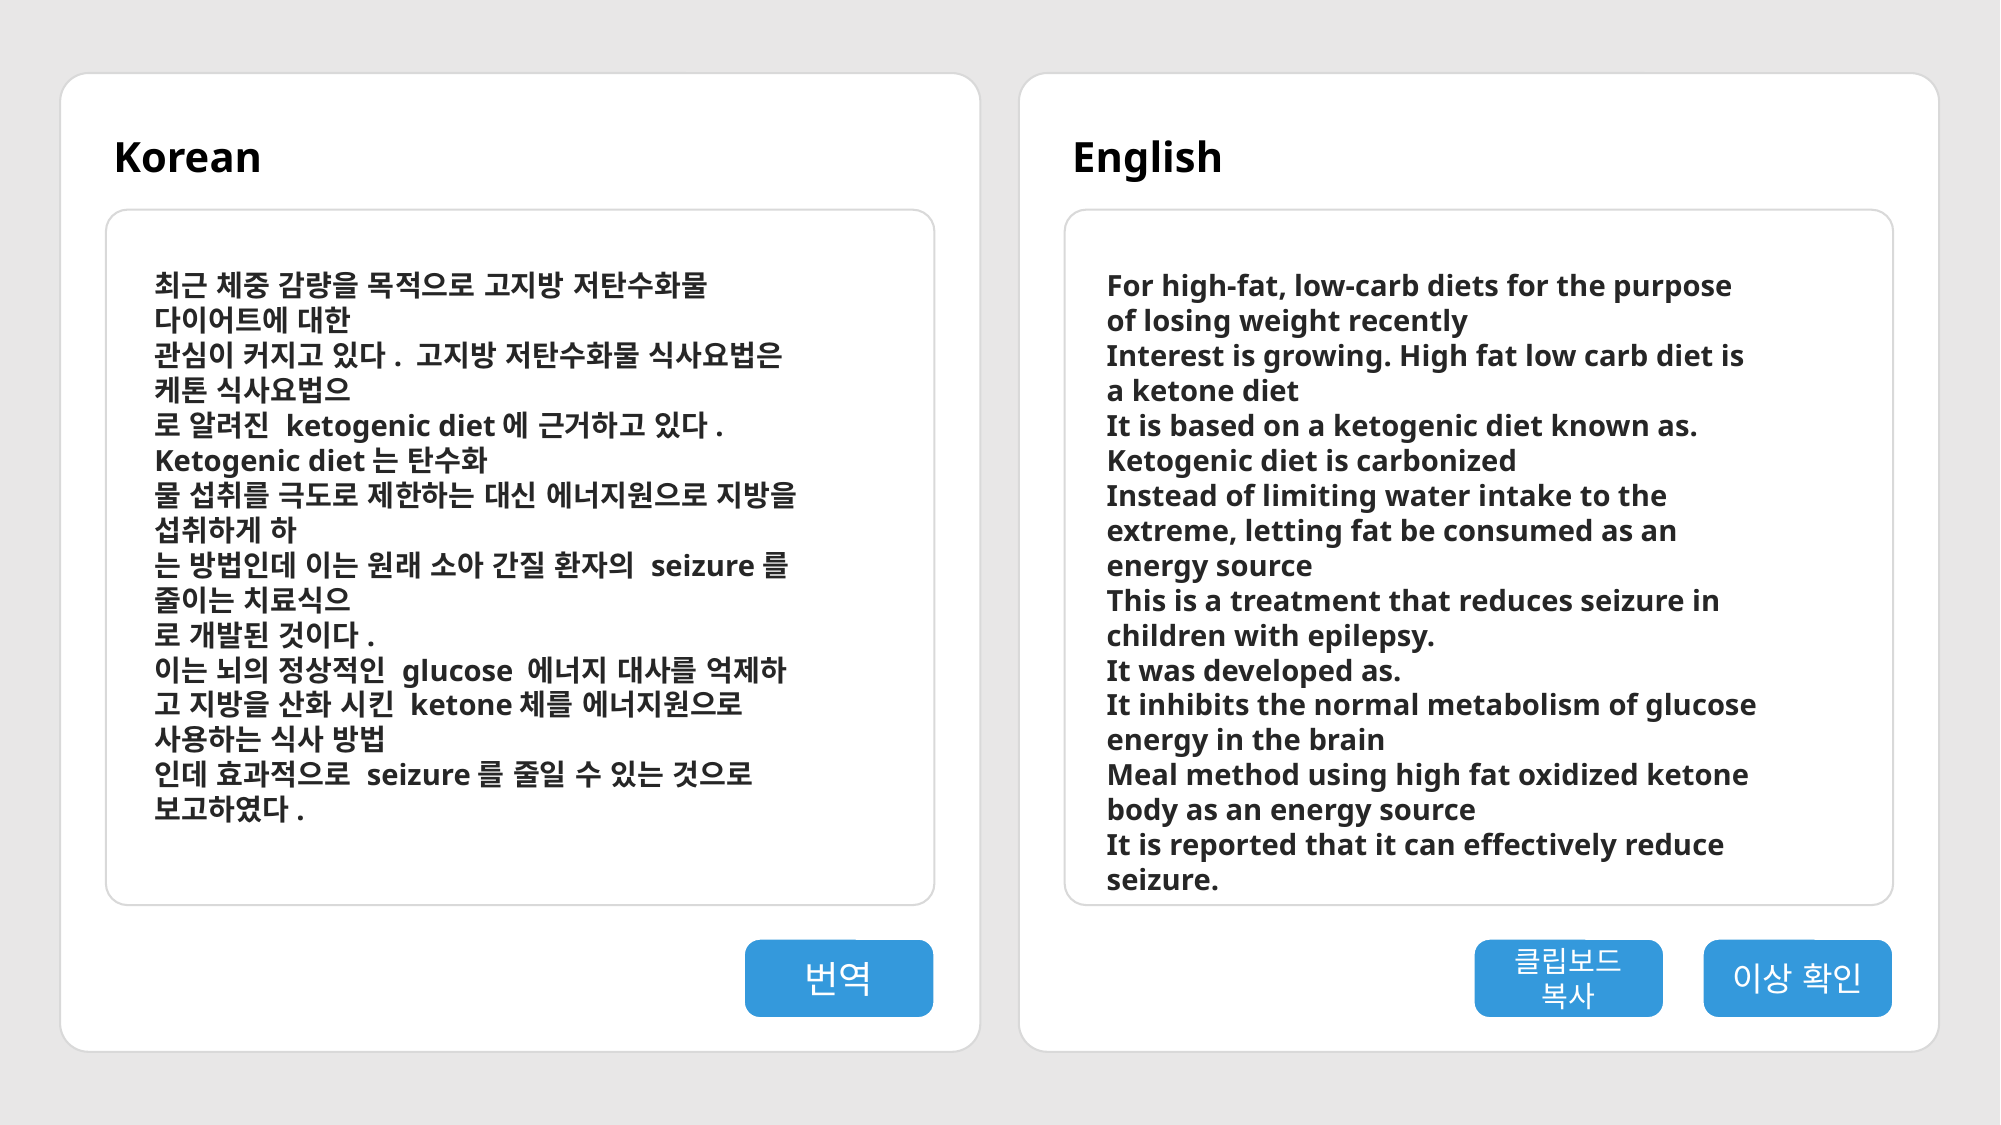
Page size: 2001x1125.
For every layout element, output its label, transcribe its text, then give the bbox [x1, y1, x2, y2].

text_box 최근 체중 감량을 목적으로 고지방 저탄수화물 다이어트에 대한 관심이 커지고 있다. 고지방 저탄수화물 식사요법은 케톤 식사요법으 로 알려진 ketogenic diet에 근거하고 있다. Ketogenic diet는 탄수화 물 섭취를 극도로 제한하는 대신 에너지원으로 지방을 섭취하게 하 는 방법인데 이는 원래 소아 간질 환자의 seizure를 줄이는 치료식으 로 개발된 것이다. 이는 뇌의 정상적인 glucose 에너지 대사를 억제하 고 지방을 산화 시킨 ketone체를 에너지원으로 사용하는 식사 방법 인데 효과적으로 seizure를 줄일 수 있는 것으로 보고하였다. [139, 259, 823, 834]
text_box [1063, 208, 1895, 907]
text_box [1017, 71, 1941, 1053]
text_box 이상 확인 [1701, 937, 1895, 1020]
text_box 클립보드 복사 [1472, 937, 1666, 1020]
text_box For high-fat, low-carb diets for the purpose of losing weight recently Interest is growing. High fat low carb diet is a ketone diet It is based on a ketogenic diet known as. Ketogenic diet is carbonized Instead of limiting water intake to the extreme, letting fat be consumed as an energy source This is a treatment that reduces seizure in children with epilepsy. It was developed as. It inhibits the normal metabolism of glucose energy in the brain Meal method using high fat oxidized ketone body as an energy source It is reported that it can effectively reduce seizure. [1091, 259, 1775, 904]
text_box [104, 208, 936, 907]
text_box [59, 71, 982, 1053]
text_box Korean [98, 123, 592, 189]
text_box 번역 [742, 937, 936, 1020]
text_box English [1057, 123, 1551, 189]
